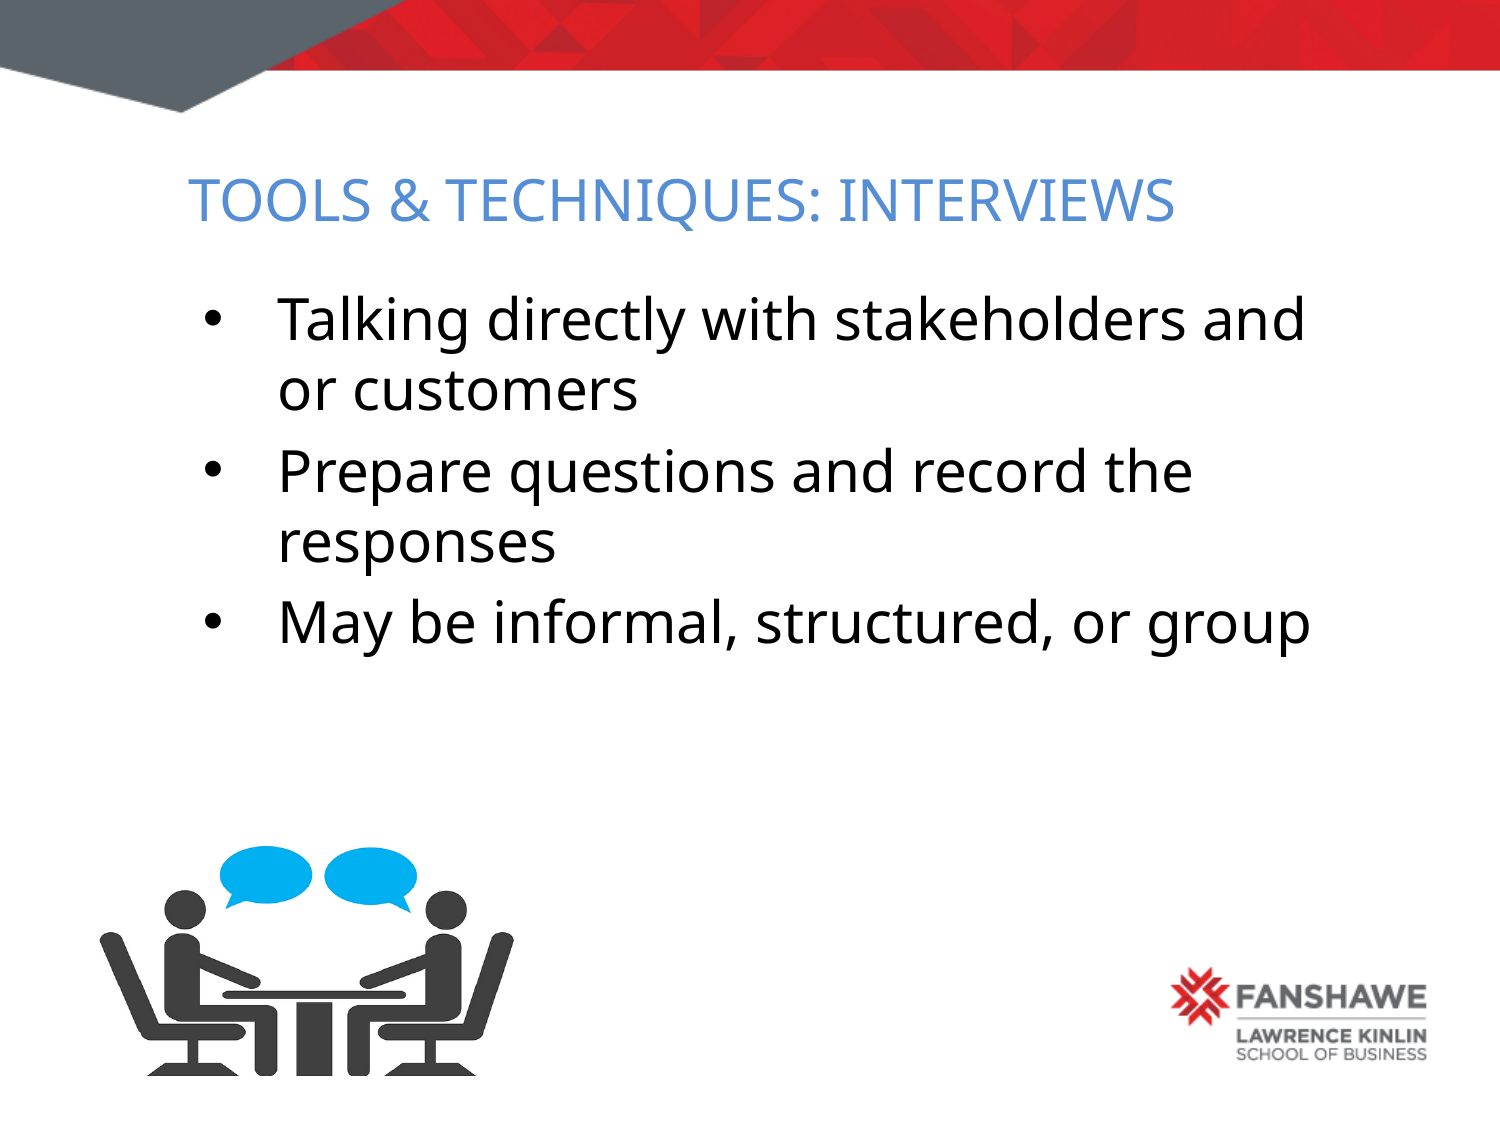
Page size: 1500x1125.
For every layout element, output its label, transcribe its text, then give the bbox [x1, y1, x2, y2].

title Tools & techniques: Interviews [188, 109, 1235, 234]
picture [0, 0, 1500, 114]
list Talking directly with stakeholders and or customers Prepare questions and record the responses May be informal, structured, or group [188, 274, 1392, 751]
picture [0, 842, 1500, 1125]
